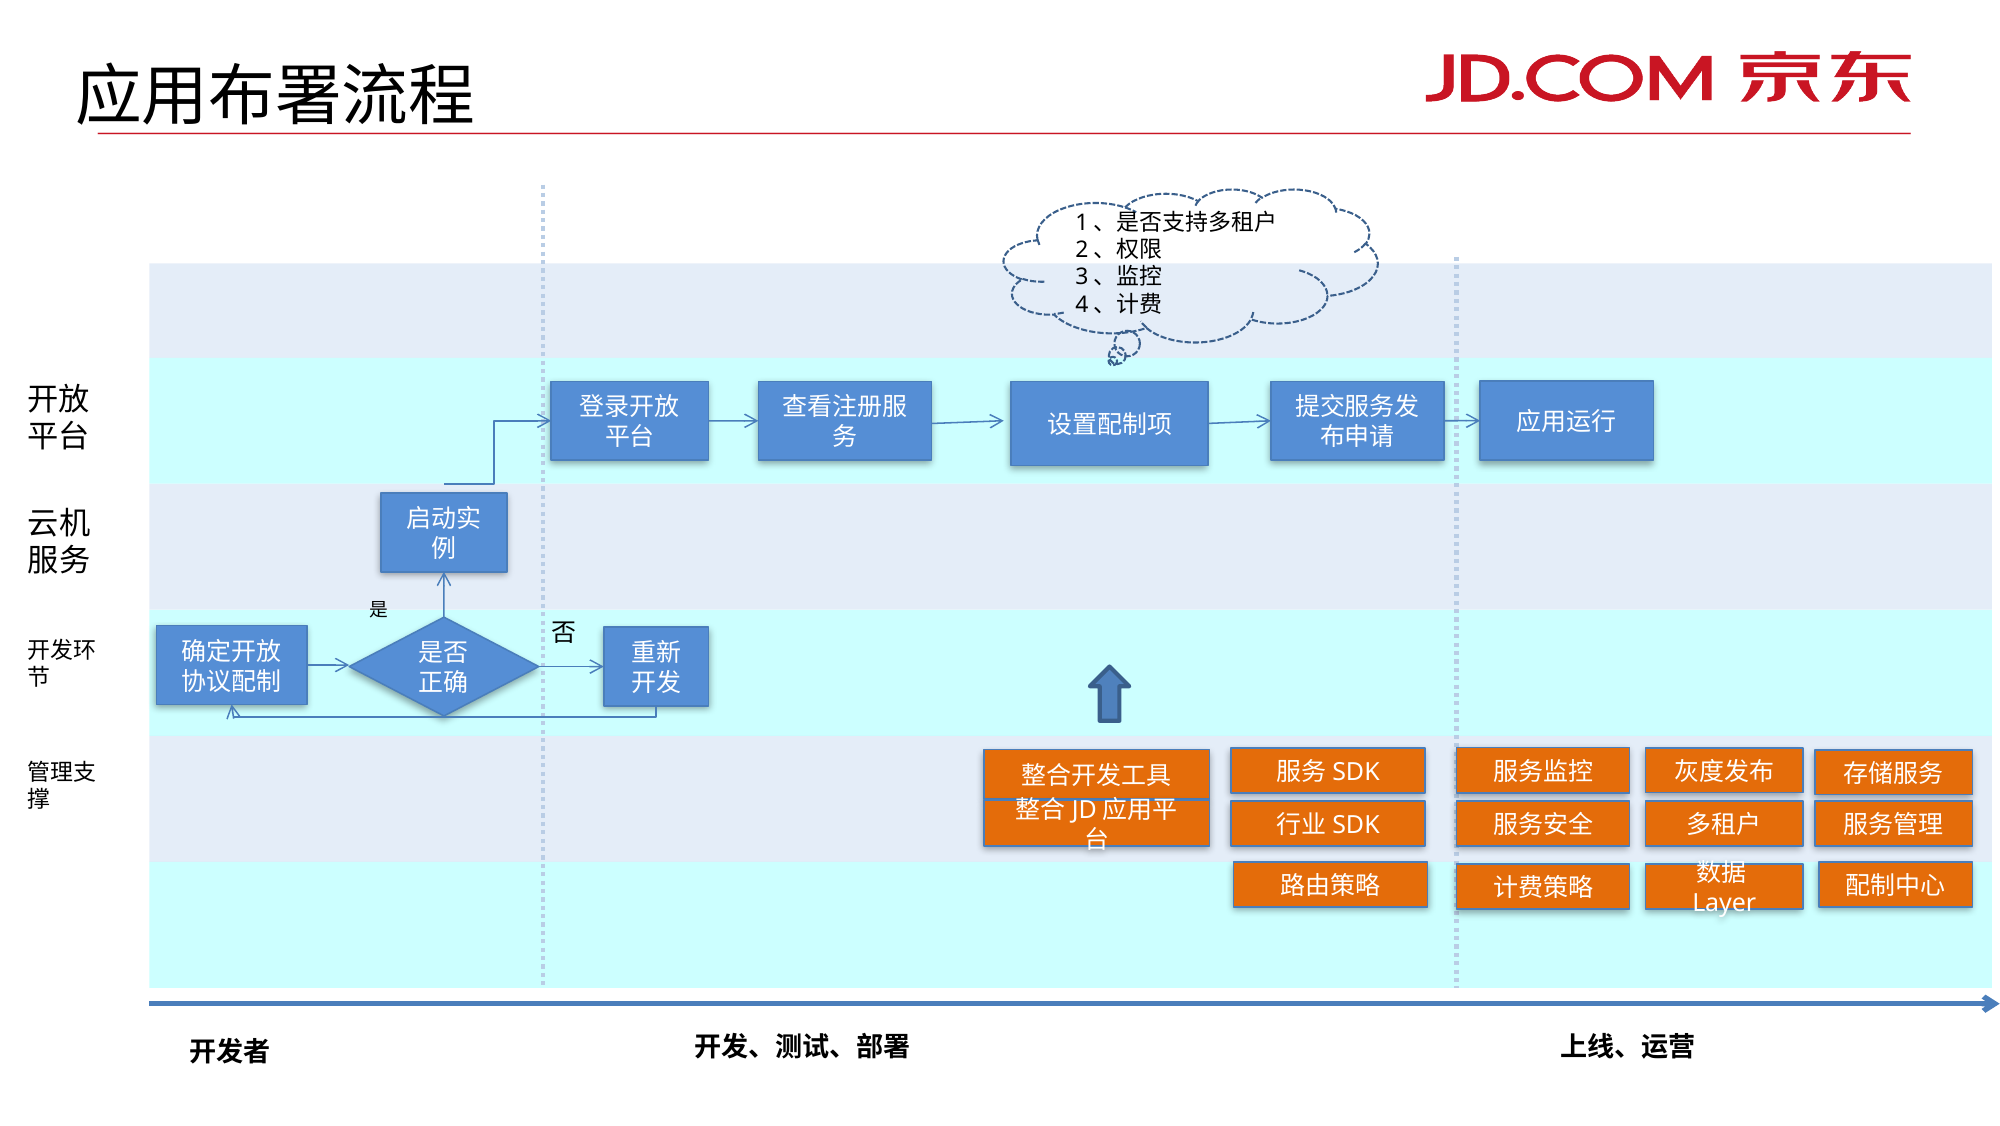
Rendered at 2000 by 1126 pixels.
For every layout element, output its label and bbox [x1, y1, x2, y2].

picture [0, 0, 2000, 1126]
text_box [443, 420, 552, 485]
text_box [931, 420, 1005, 424]
text_box [1207, 420, 1272, 424]
